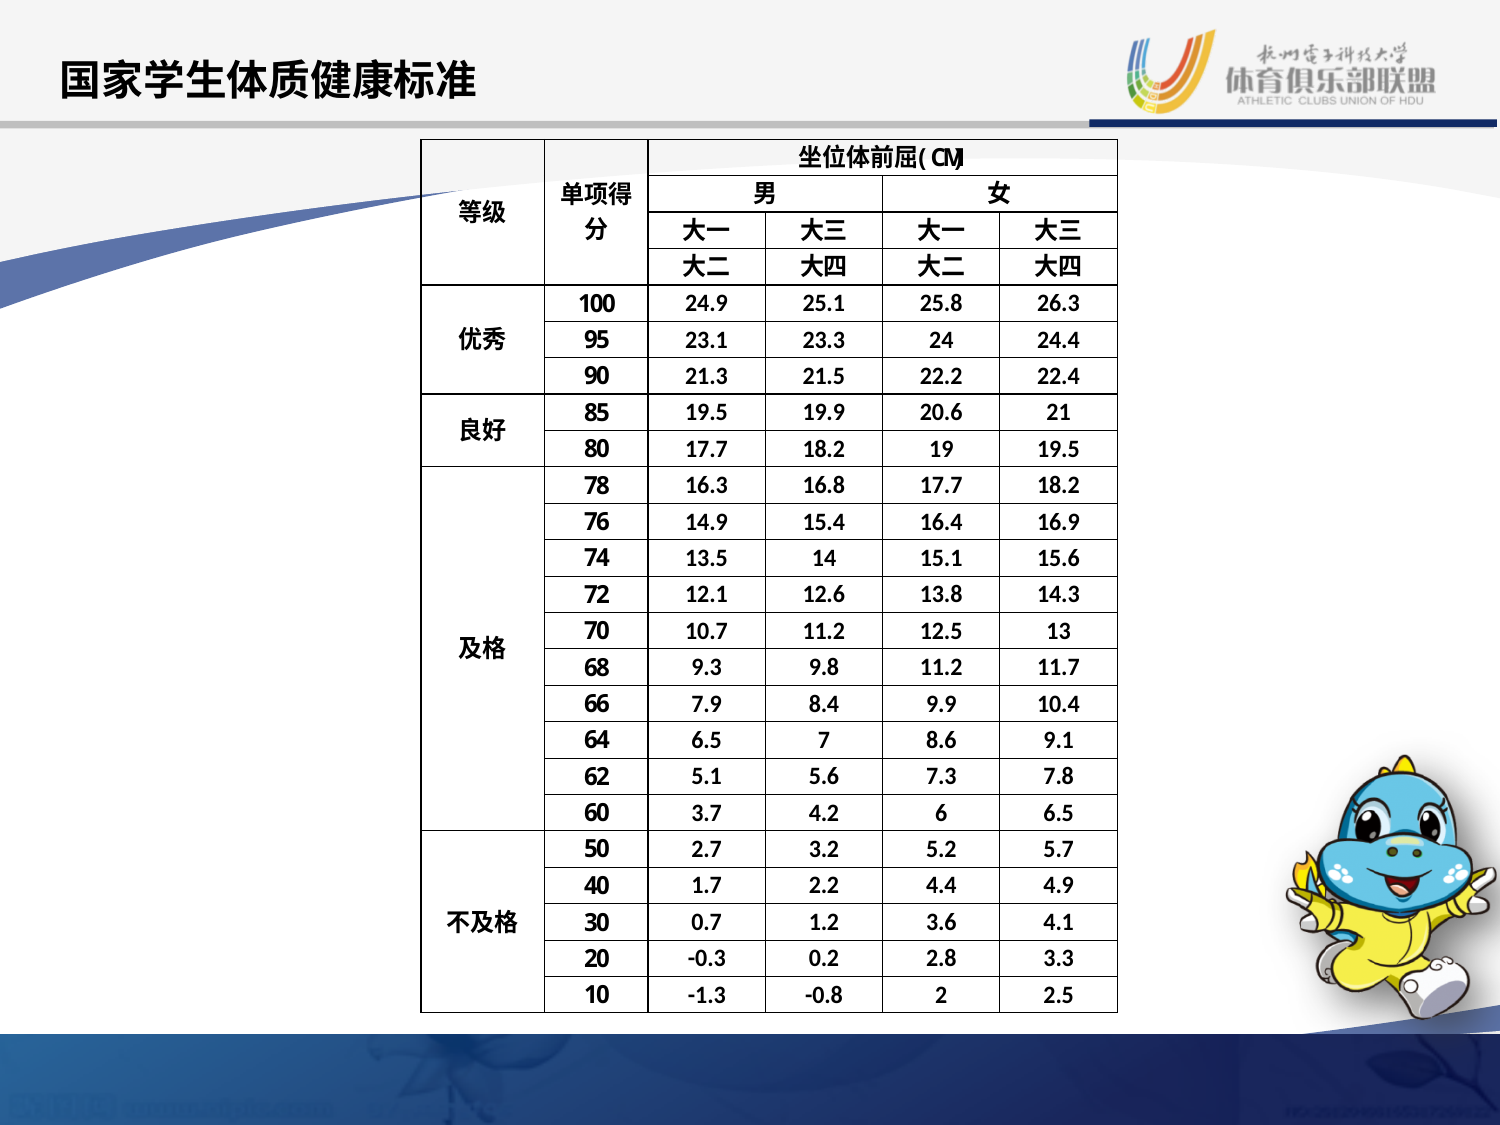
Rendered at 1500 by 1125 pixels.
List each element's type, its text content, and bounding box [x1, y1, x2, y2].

text_box [1087, 117, 1499, 129]
picture [0, 690, 1500, 1125]
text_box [379, 138, 1180, 1049]
picture [1116, 19, 1436, 117]
text_box 国家学生体质健康标准 [44, 37, 671, 120]
text_box [0, 119, 1496, 131]
